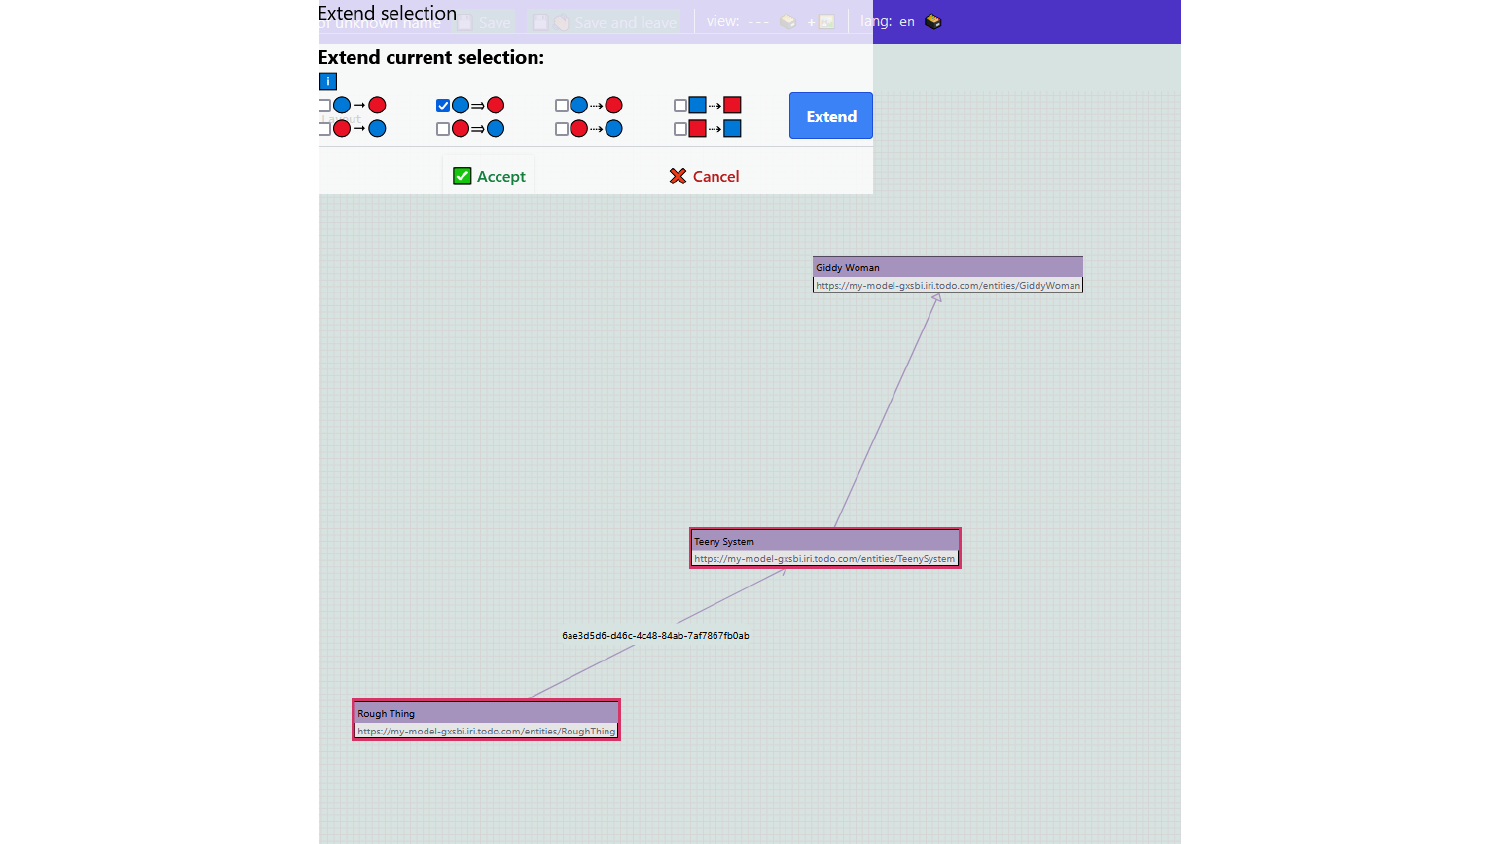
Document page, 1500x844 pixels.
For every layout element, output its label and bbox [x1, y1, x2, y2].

picture [319, 0, 1181, 844]
